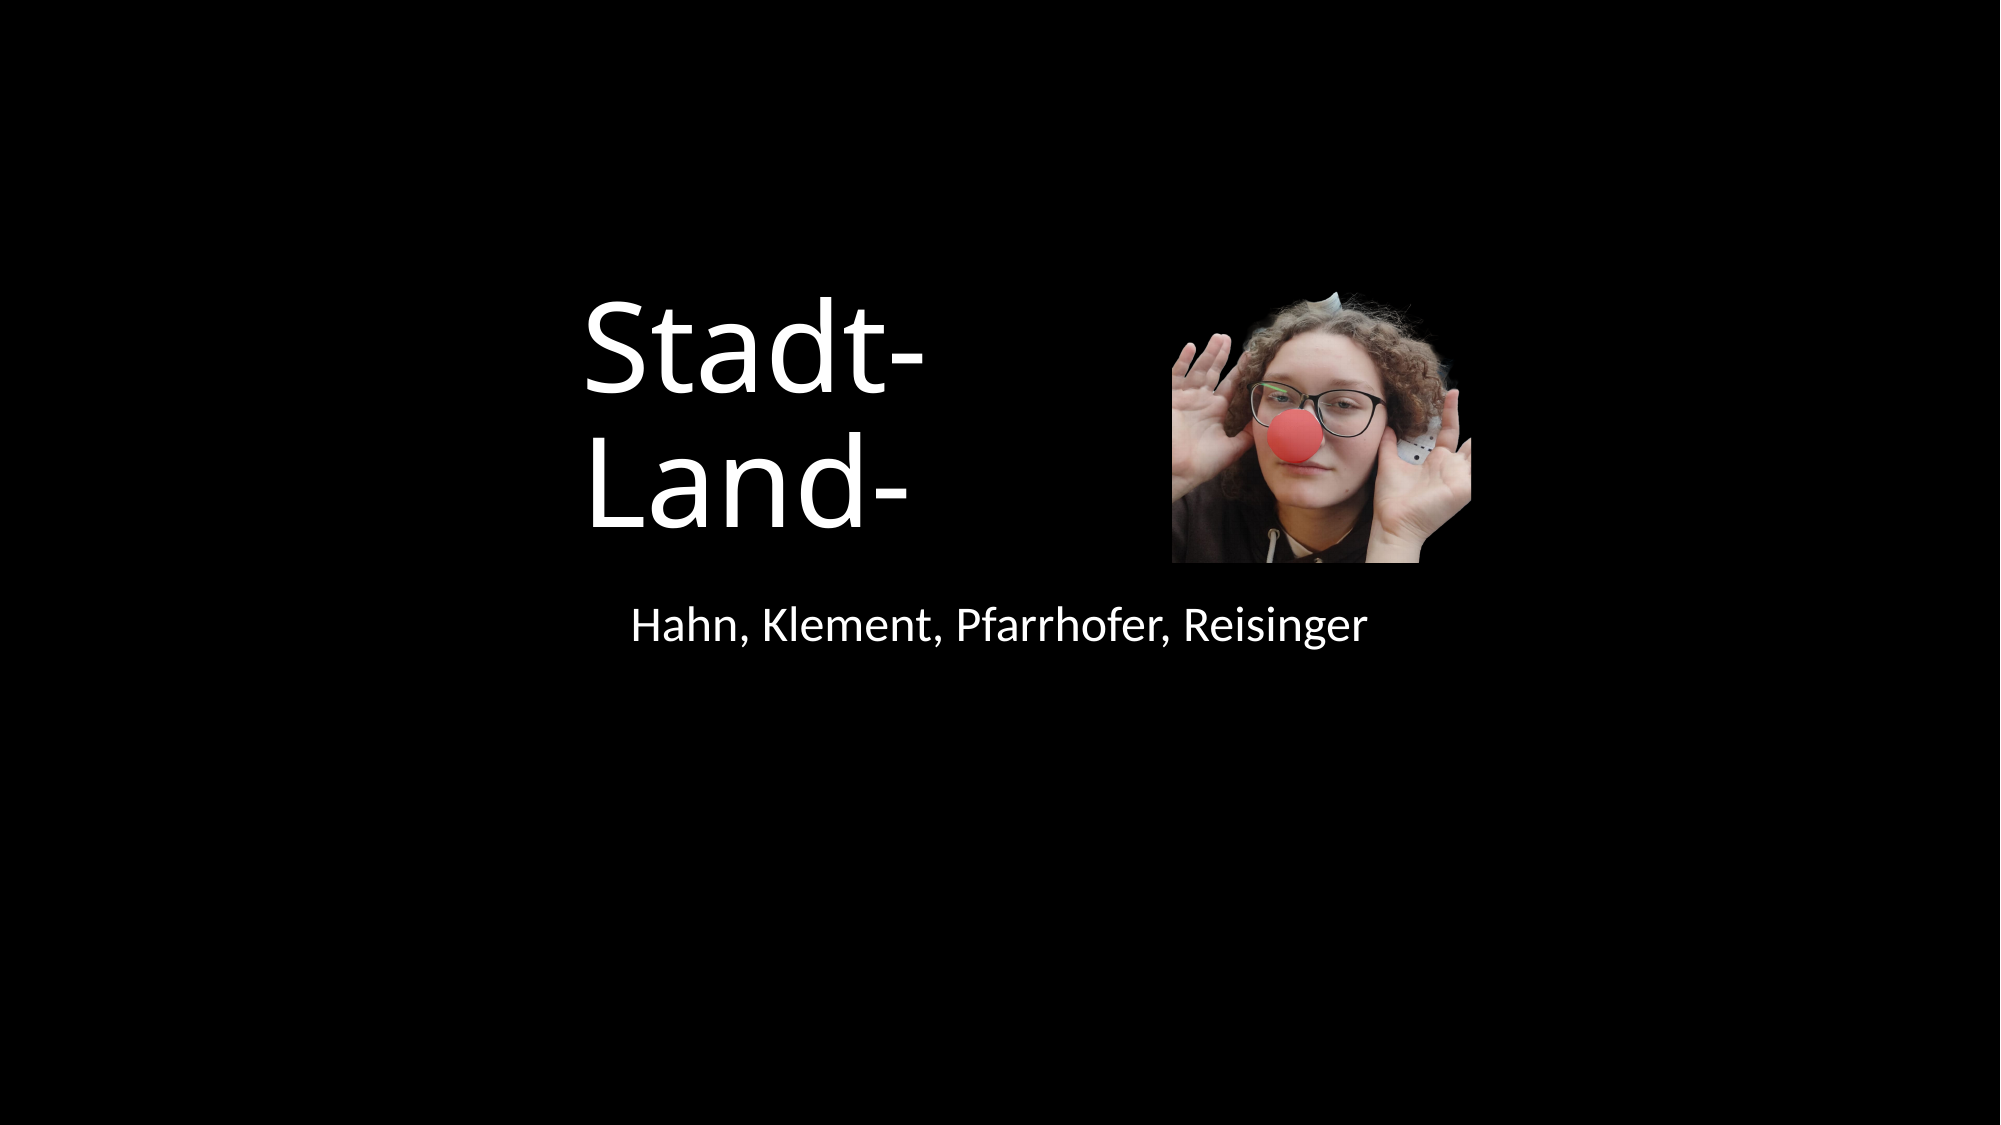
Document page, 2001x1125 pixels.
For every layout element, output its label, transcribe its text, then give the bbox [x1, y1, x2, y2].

picture [1171, 290, 1472, 563]
title Stadt-Land-l [566, 170, 1246, 563]
subtitle Hahn, Klement, Pfarrhofer, Reisinger [249, 590, 1750, 863]
